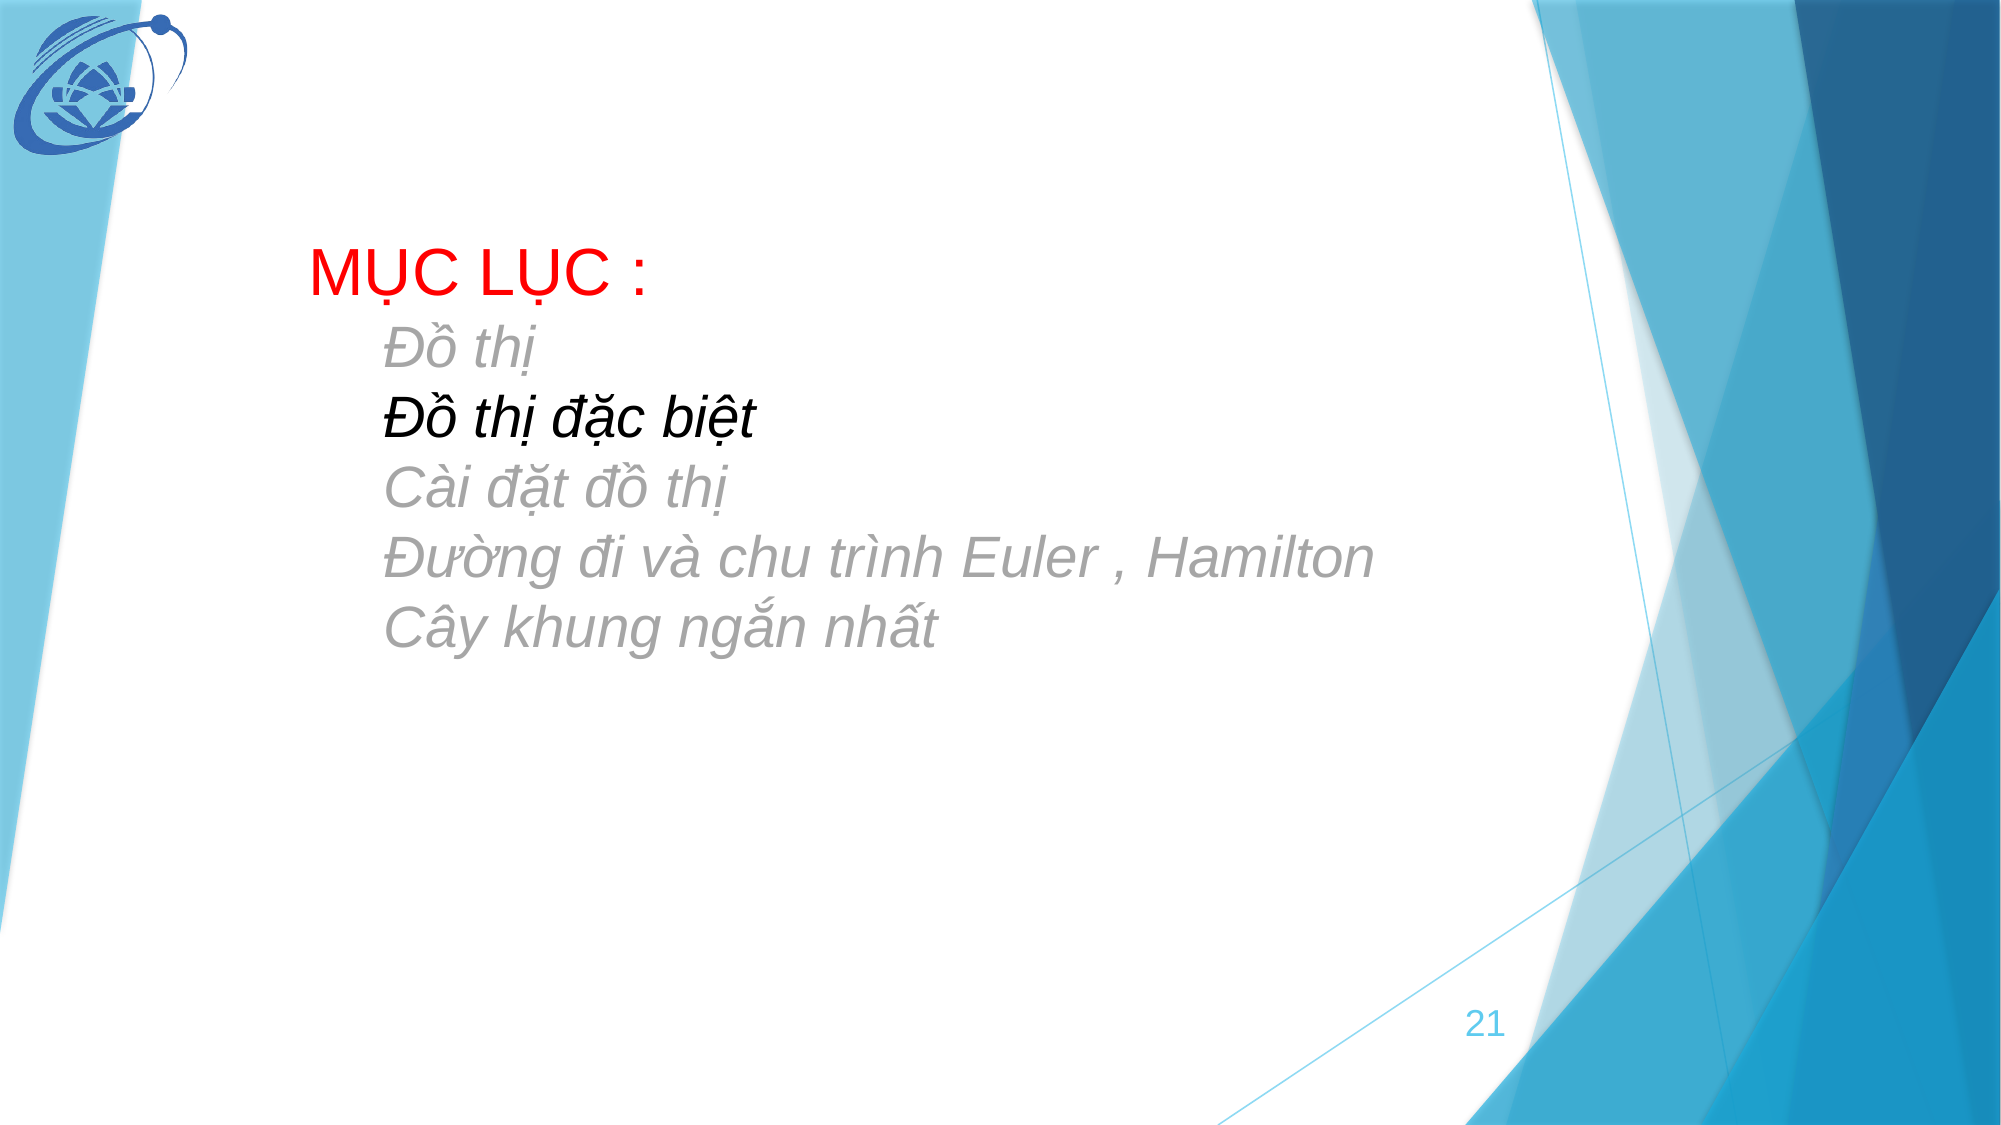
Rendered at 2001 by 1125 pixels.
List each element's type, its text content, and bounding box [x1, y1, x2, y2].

picture [11, 13, 189, 160]
slide_number 21 [1409, 991, 1522, 1051]
text_box MỤC LỤC : Đồ thị Đồ thị đặc biệt Cài đặt đồ thị Đường đi và chu trình Euler , Hamilton Cây khung ngắn nhất [293, 221, 1410, 712]
